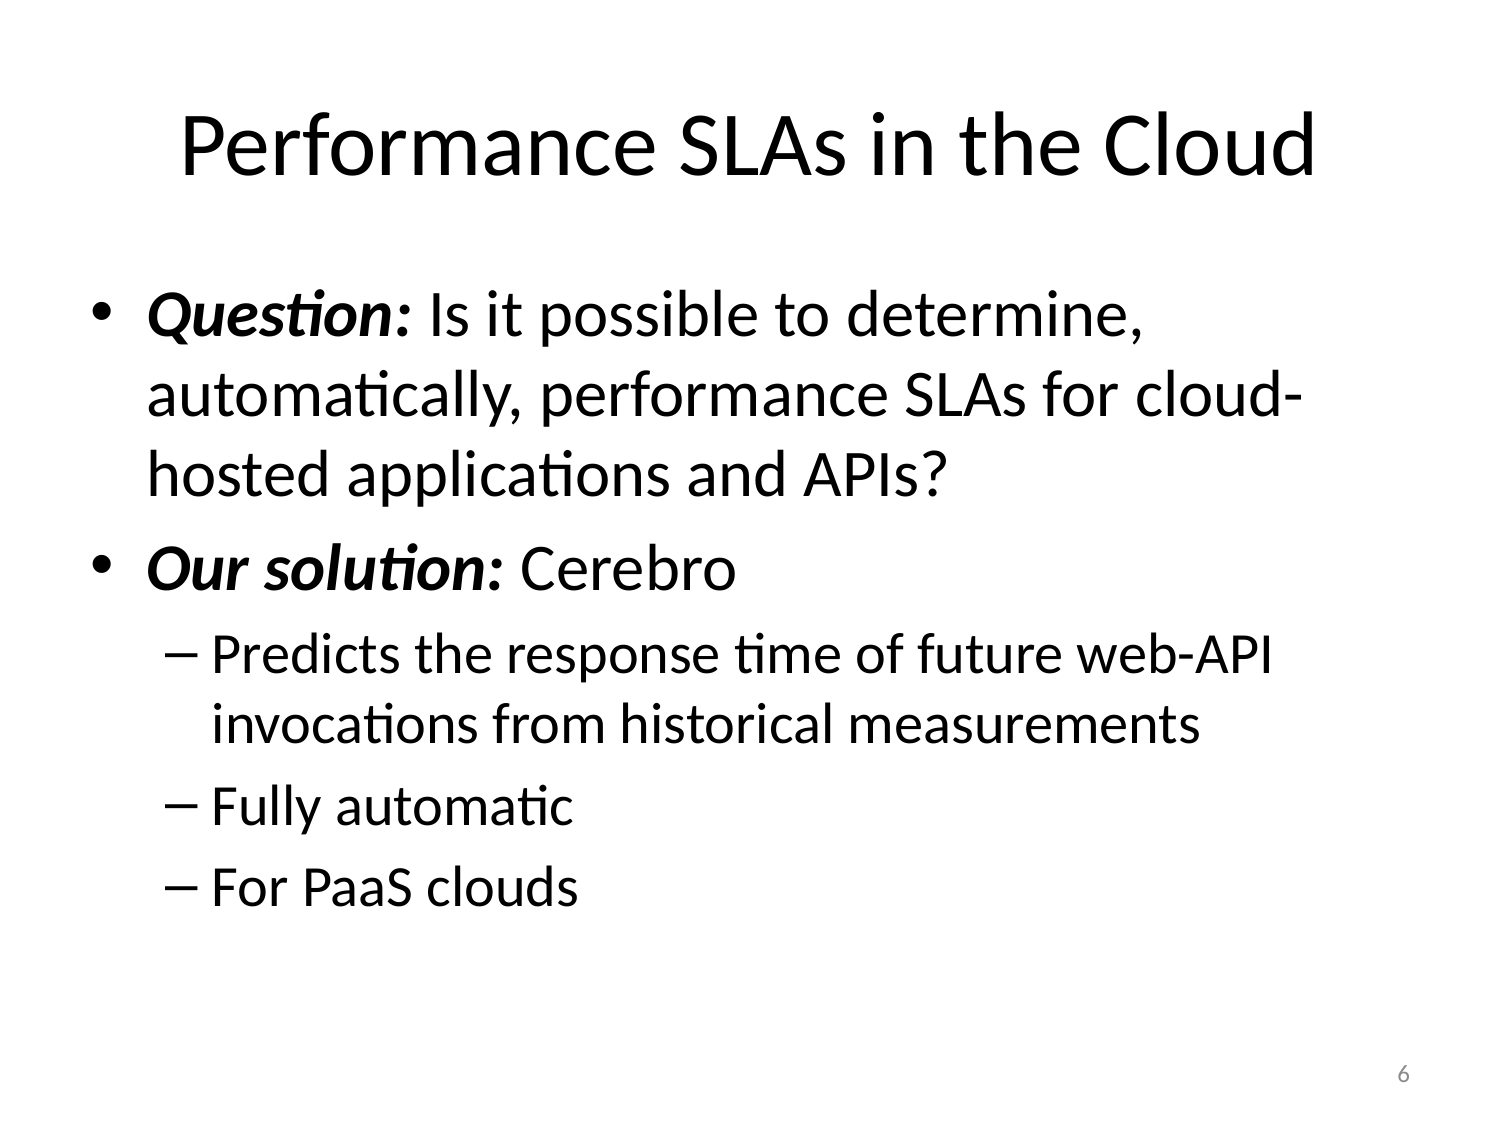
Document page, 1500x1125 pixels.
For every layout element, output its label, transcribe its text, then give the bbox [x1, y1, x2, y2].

title Performance SLAs in the Cloud [75, 45, 1425, 233]
list Question: Is it possible to determine, automatically, performance SLAs for cloud-hosted applications and APIs? Our solution: Cerebro Predicts the response time of future web-API invocations from historical measurements Fully automatic For PaaS clouds [75, 262, 1425, 1005]
slide_number 6 [1074, 1042, 1425, 1103]
